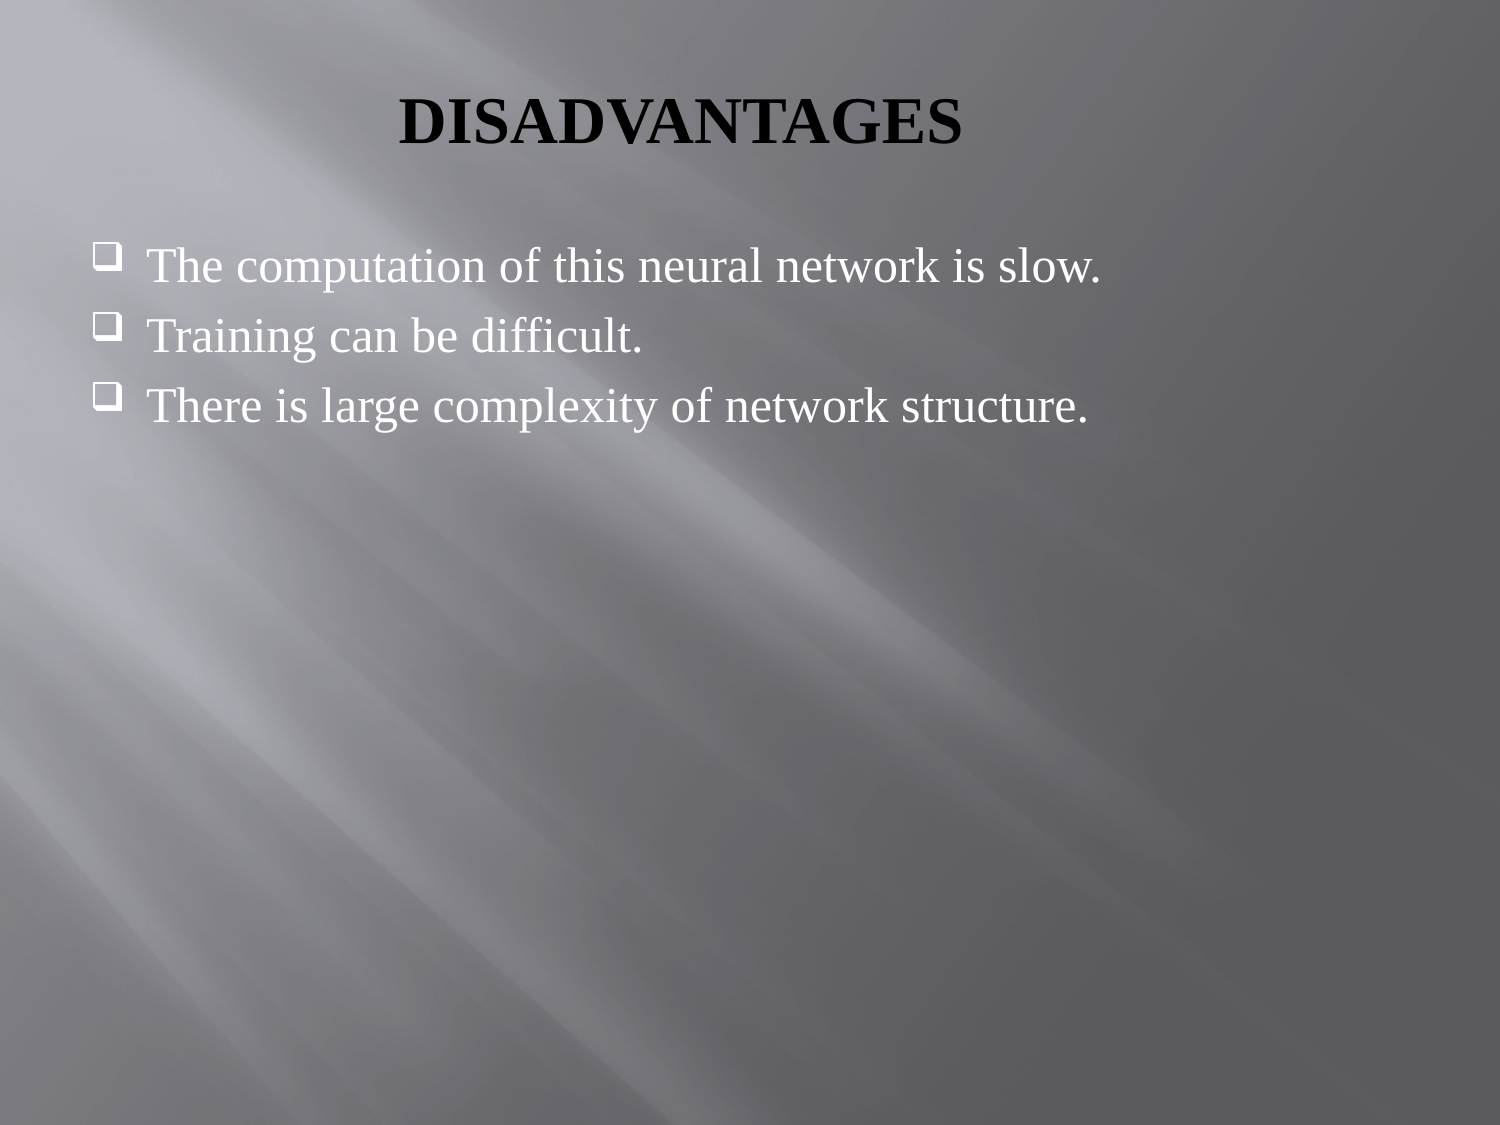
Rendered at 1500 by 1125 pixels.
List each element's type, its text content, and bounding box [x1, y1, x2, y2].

title DISADVANTAGES [24, 24, 1338, 224]
subtitle The computation of this neural network is slow. Training can be difficult. There is large complexity of network structure. [0, 224, 1475, 834]
